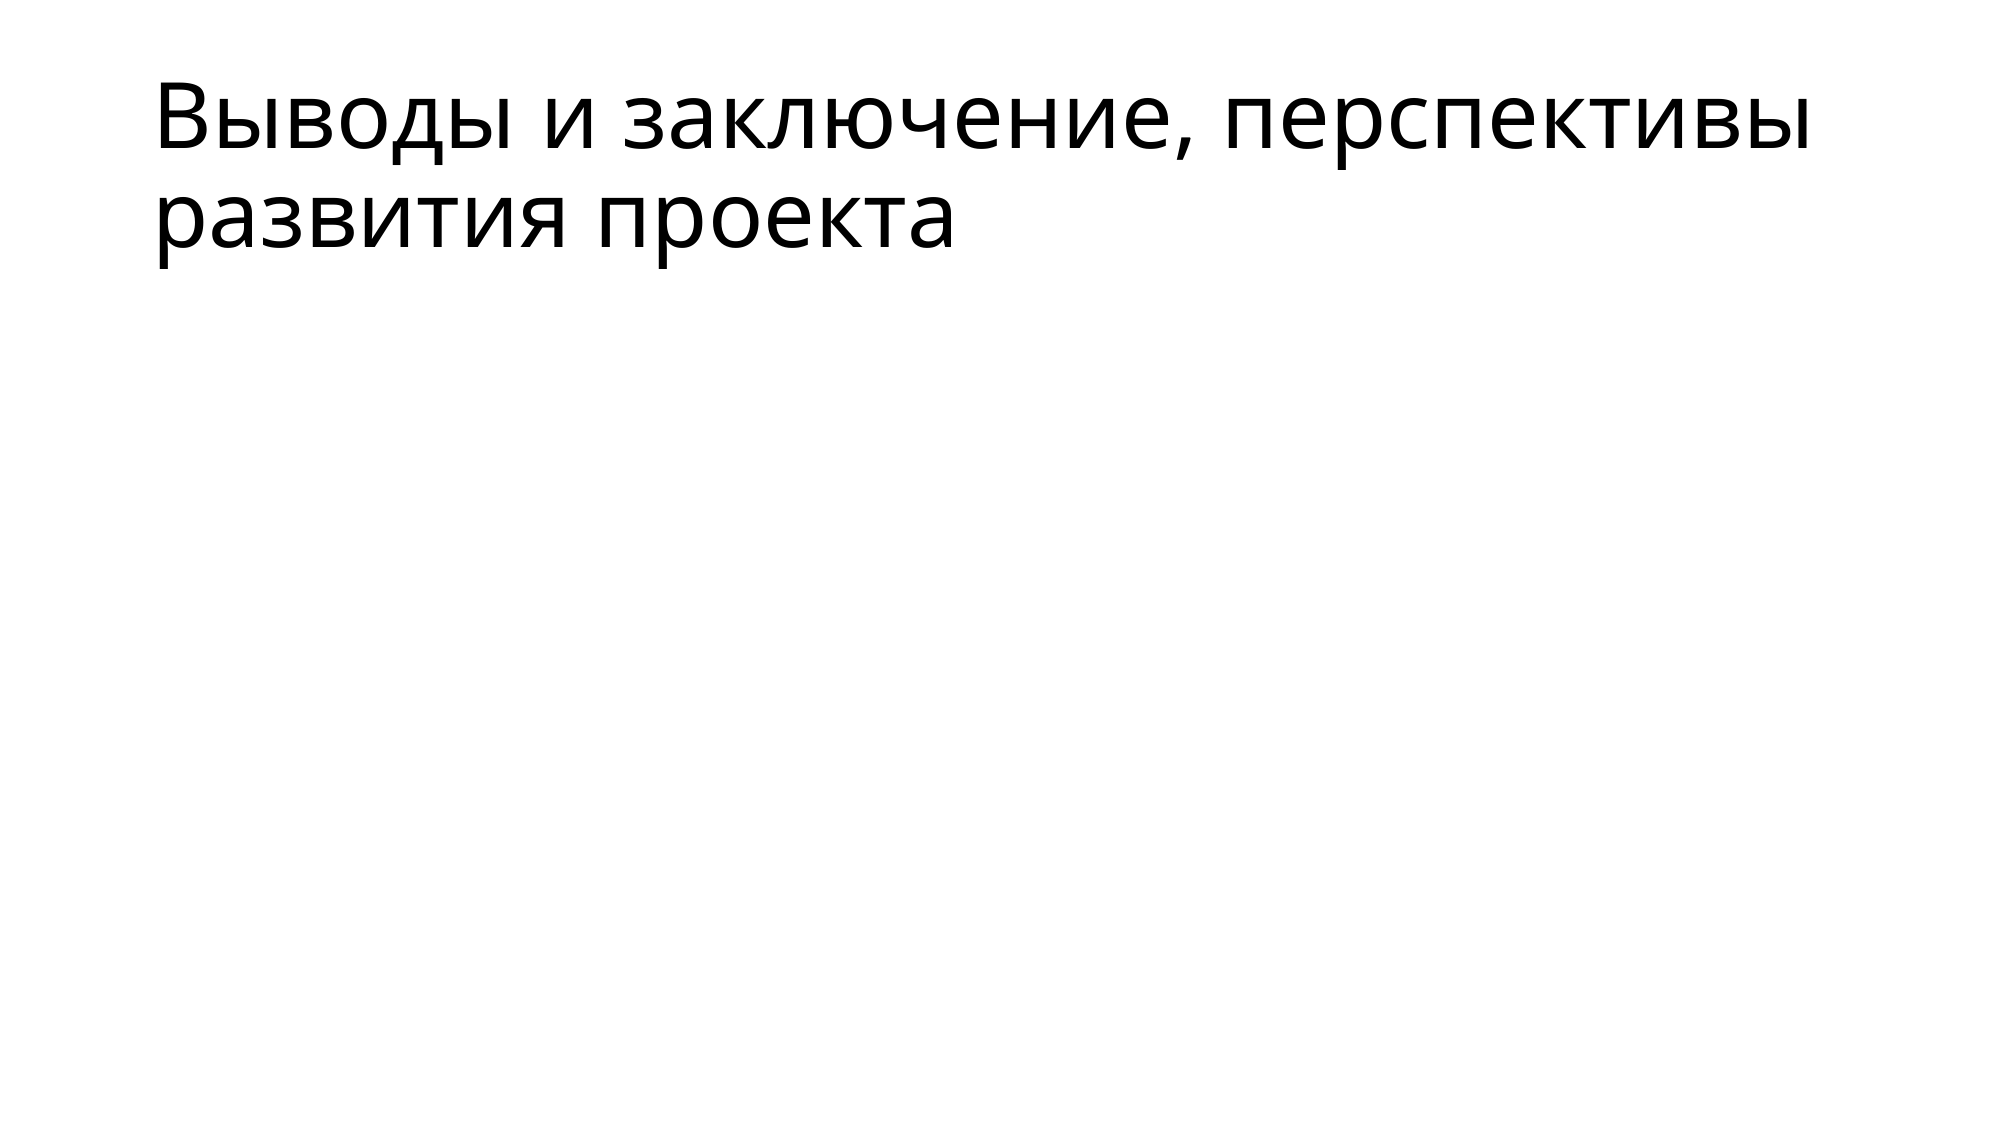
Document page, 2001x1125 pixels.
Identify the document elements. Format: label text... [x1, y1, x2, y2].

title Выводы и заключение, перспективы развития проекта [137, 59, 1863, 278]
